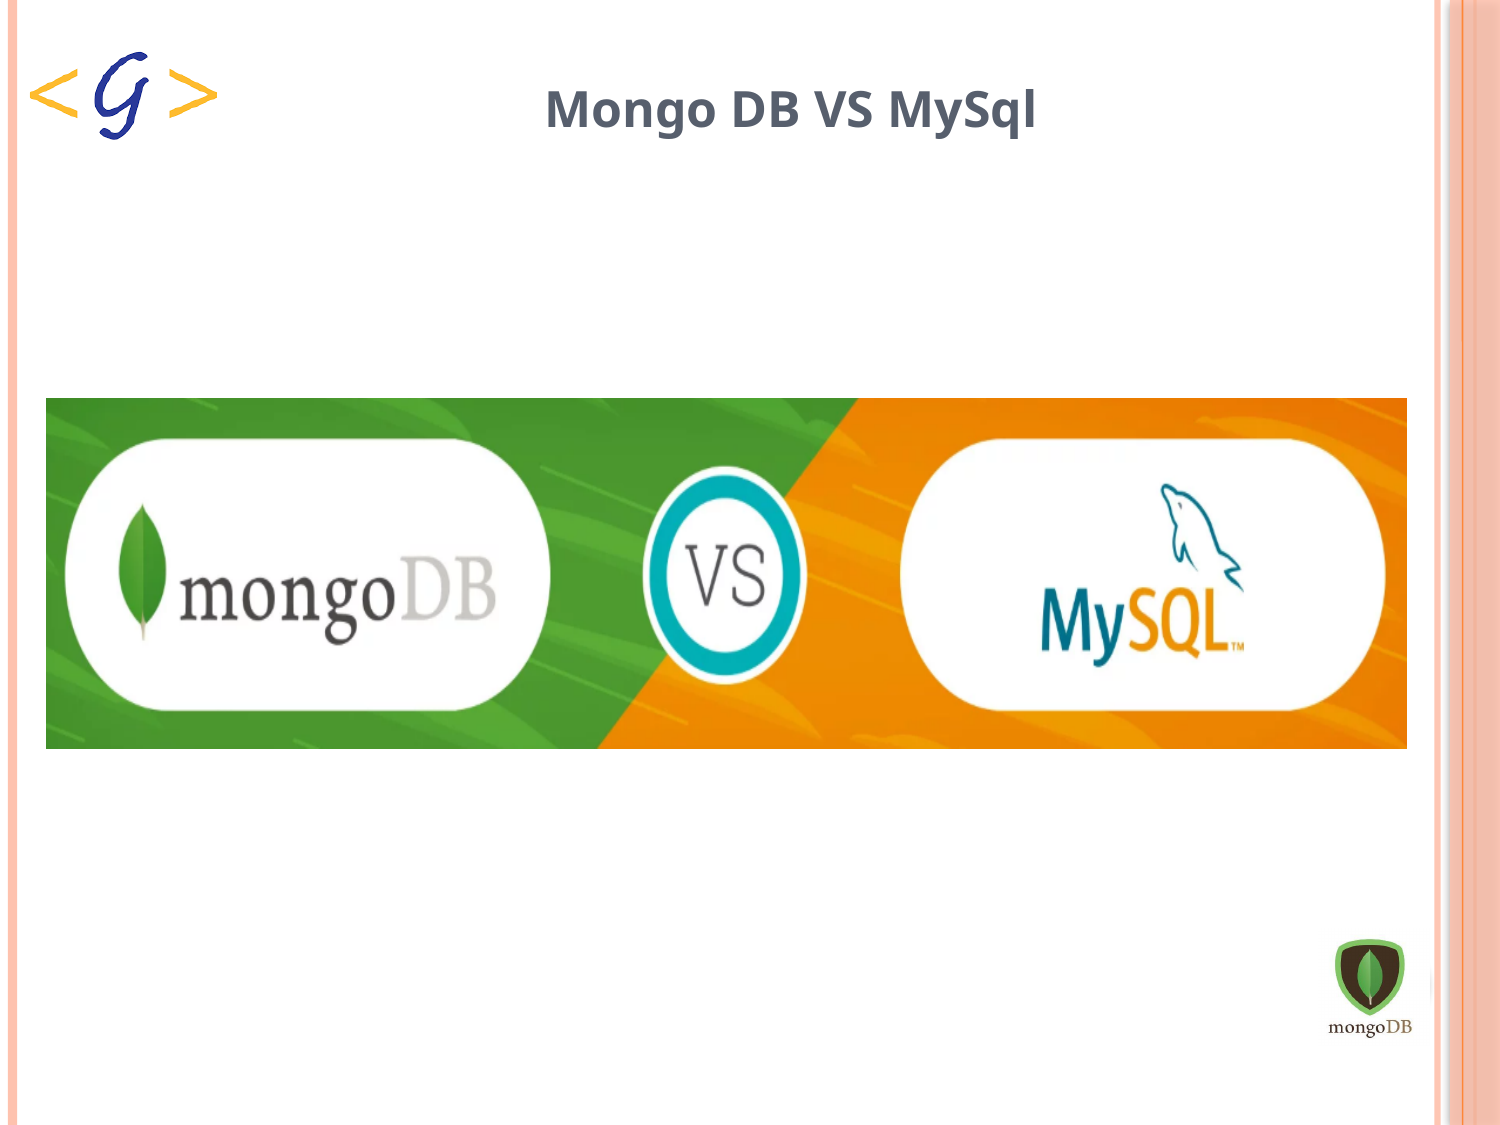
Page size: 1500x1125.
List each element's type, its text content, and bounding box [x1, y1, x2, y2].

picture [22, 0, 224, 200]
text_box Mongo DB VS MySql [257, 70, 1325, 200]
picture [1318, 928, 1431, 1046]
picture [46, 397, 1407, 749]
